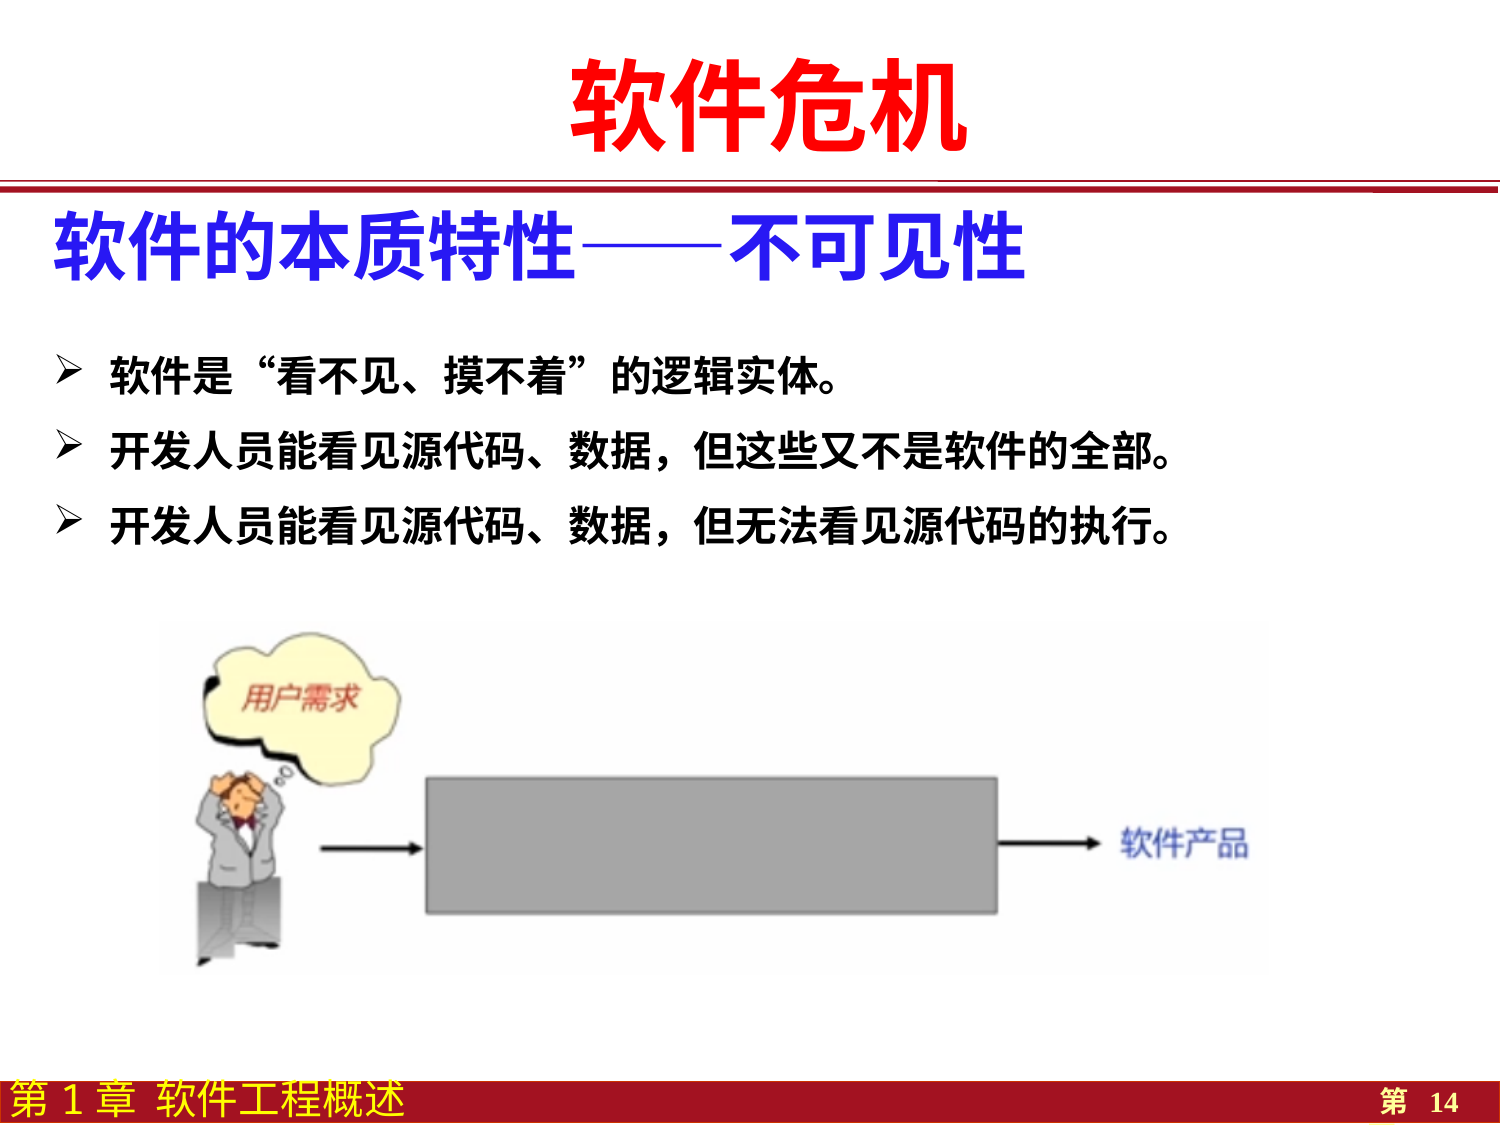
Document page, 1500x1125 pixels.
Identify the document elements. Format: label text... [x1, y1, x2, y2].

text_box 软件危机 [137, 62, 1400, 163]
picture [159, 621, 1269, 975]
text_box 软件是“看不见、摸不着”的逻辑实体。 开发人员能看见源代码、数据，但这些又不是软件的全部。 开发人员能看见源代码、数据，但无法看见源代码的执行。 [38, 317, 1433, 557]
title 软件的本质特性——不可见性 [0, 207, 1164, 296]
